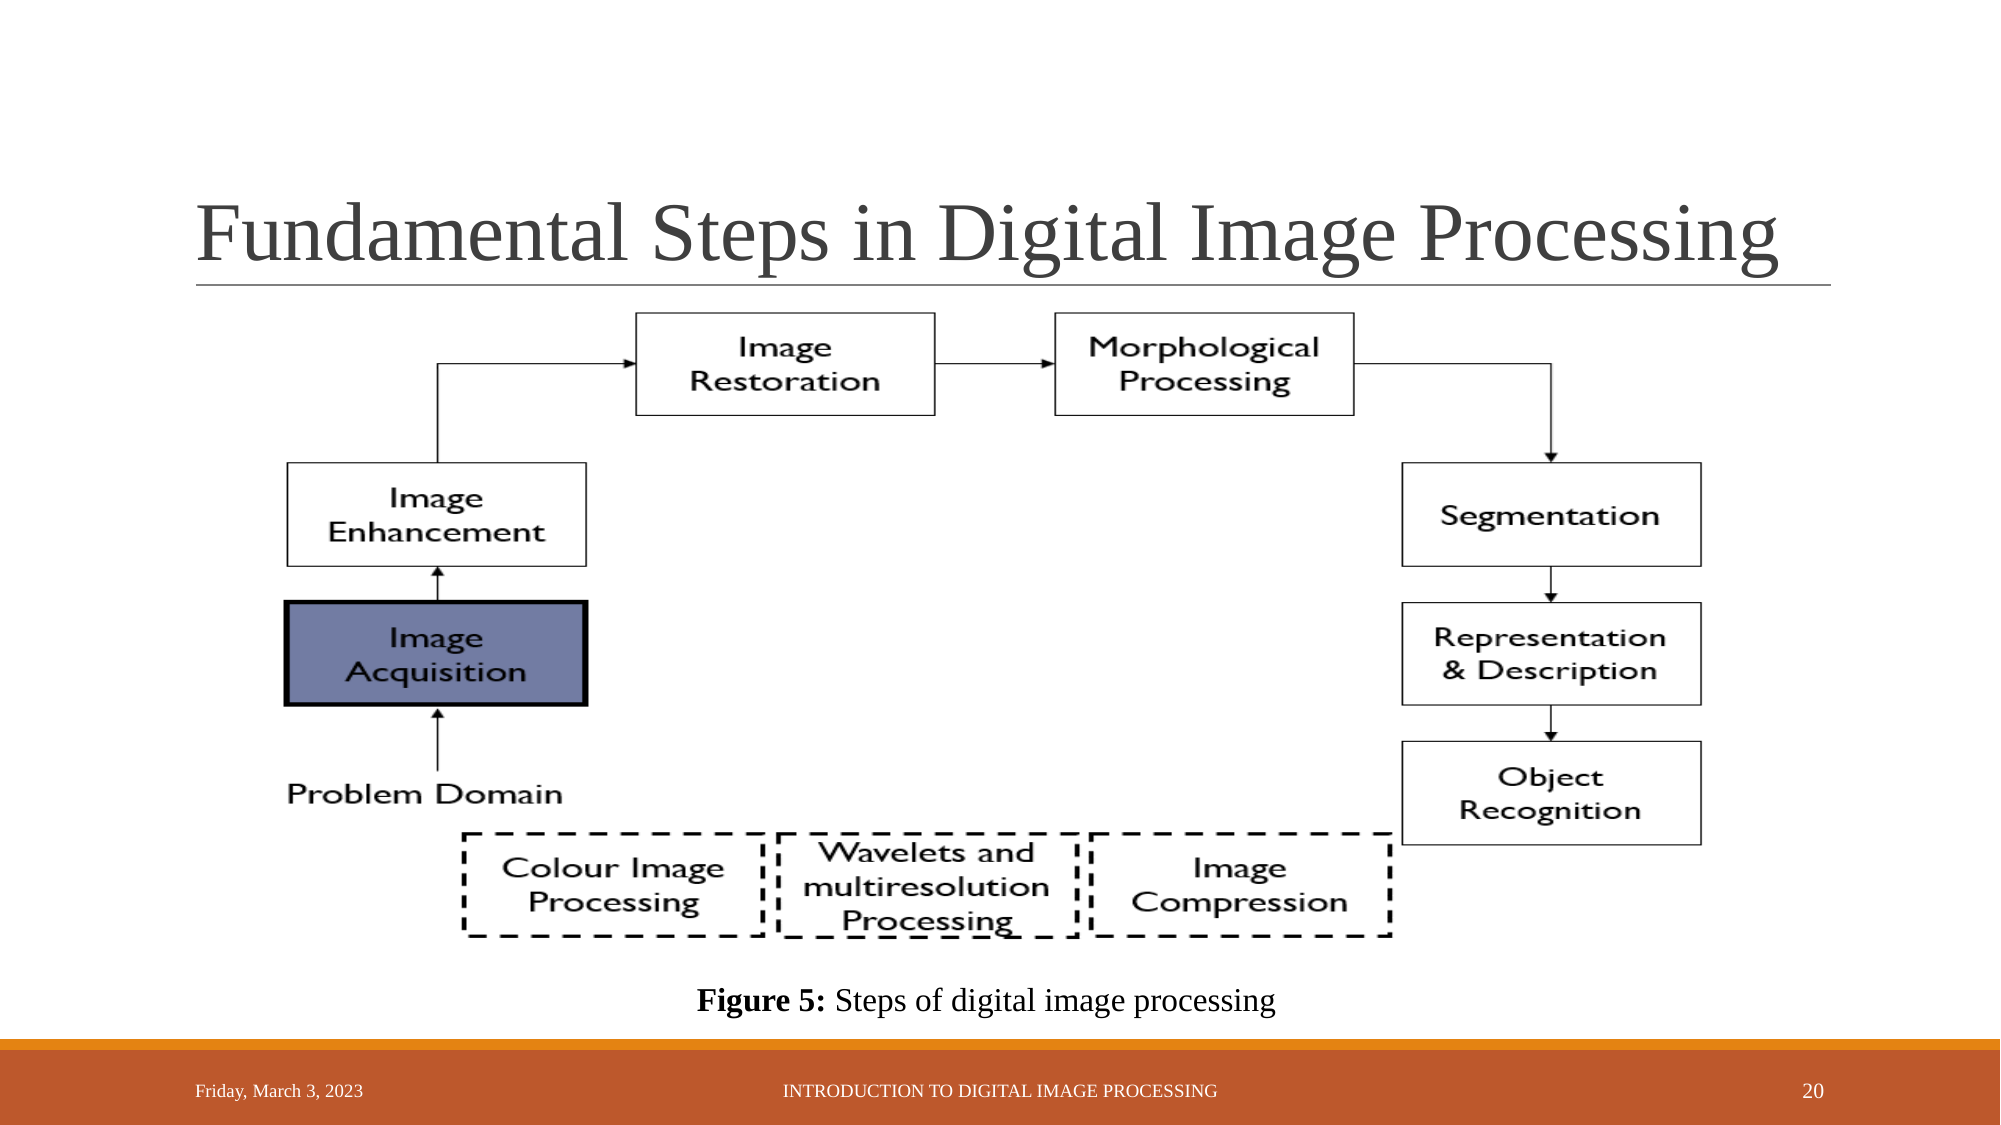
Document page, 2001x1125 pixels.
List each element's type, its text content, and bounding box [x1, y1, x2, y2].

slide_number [180, 1059, 586, 1120]
picture [276, 307, 1724, 971]
title Fundamental Steps in Digital Image Processing [180, 47, 1830, 285]
slide_number ‹#› [1624, 1059, 1840, 1120]
footer INTRODUCTION TO DIGITAL IMAGE PROCESSING [604, 1059, 1396, 1120]
text_box Figure 5: Steps of digital image processing [681, 979, 1378, 1026]
